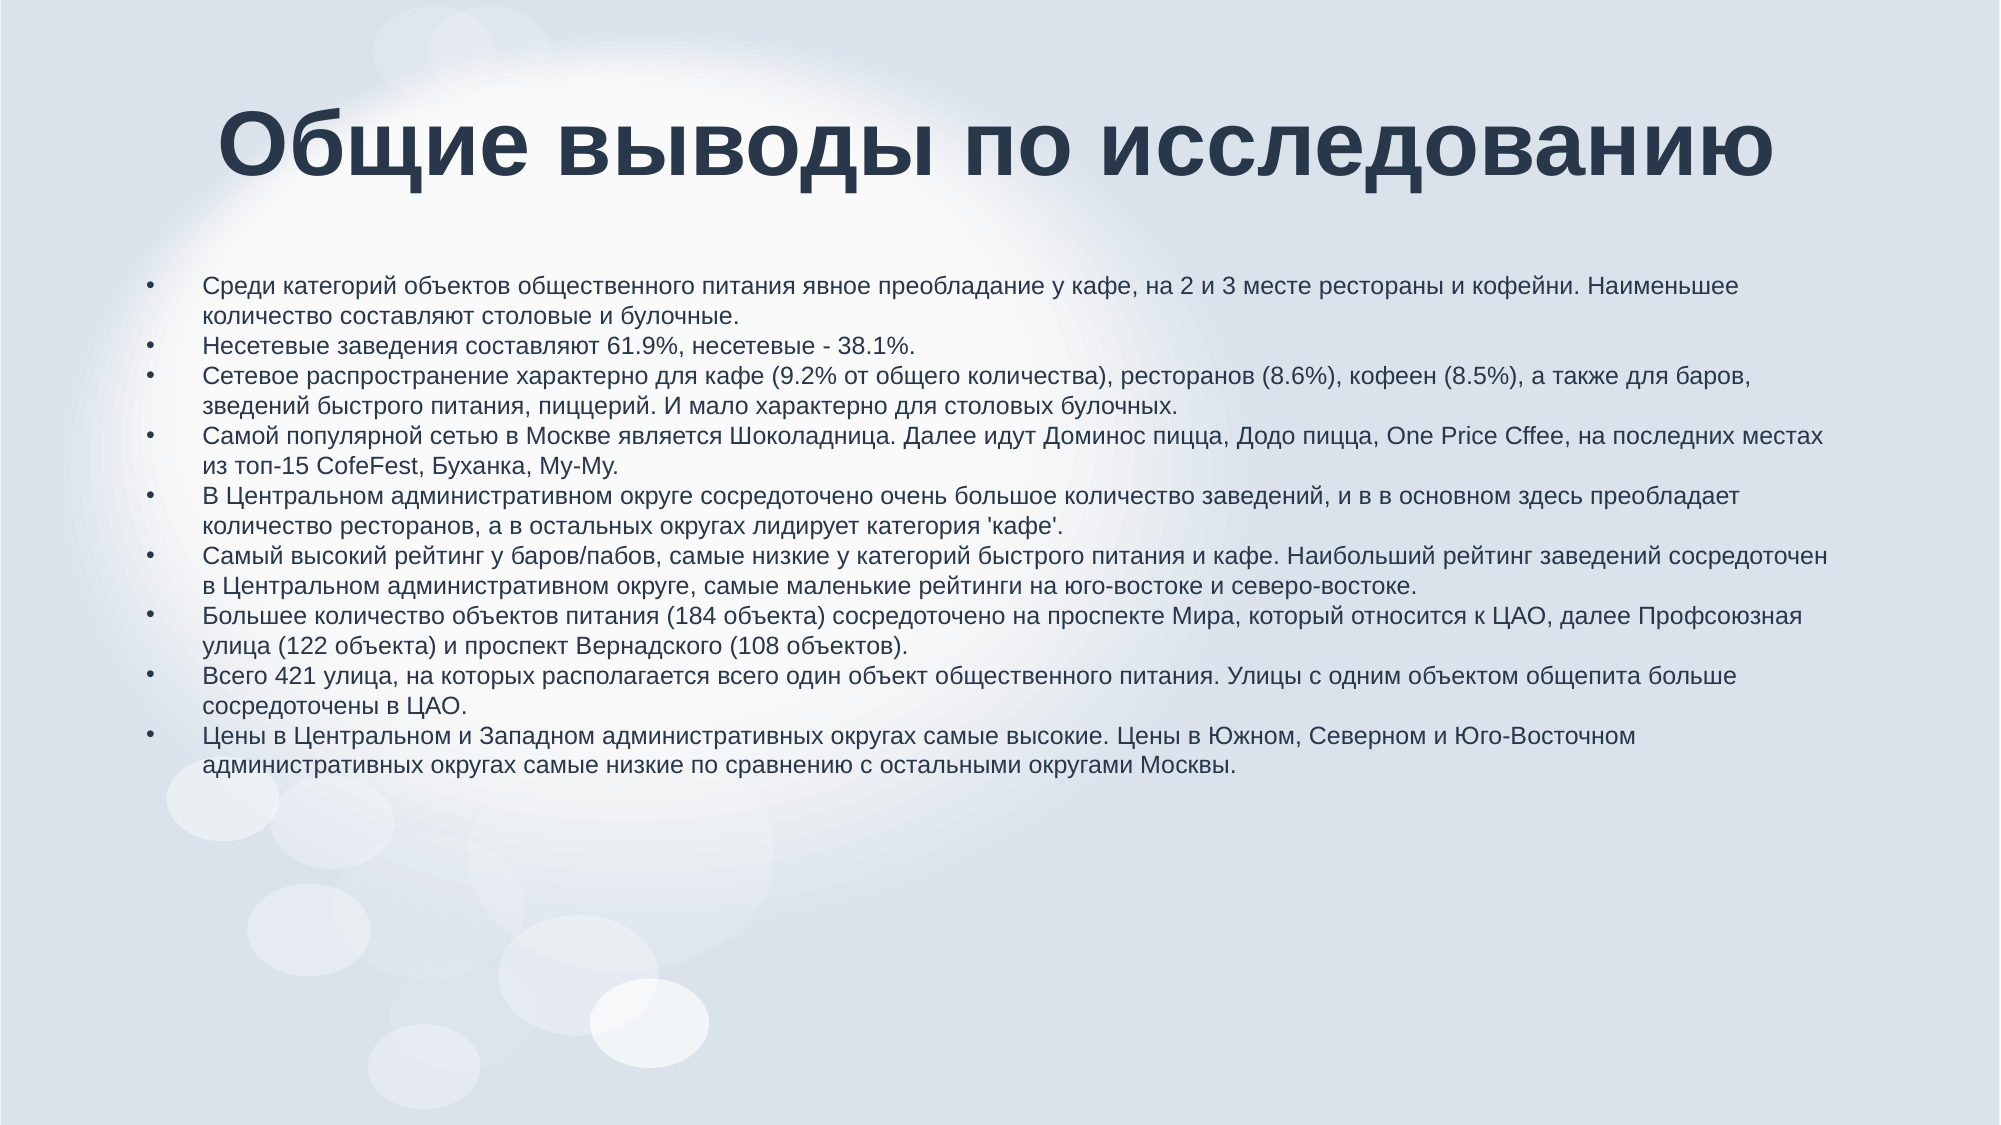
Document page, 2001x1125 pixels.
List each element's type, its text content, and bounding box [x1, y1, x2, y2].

list Среди категорий объектов общественного питания явное преобладание у кафе, на 2 и 3 месте рестораны и кофейни. Наименьшее количество составляют столовые и булочные. Несетевые заведения составляют 61.9%, несетевые - 38.1%. Сетевое распространение характерно для кафе (9.2% от общего количества), ресторанов (8.6%), кофеен (8.5%), а также для баров, зведений быстрого питания, пиццерий. И мало характерно для столовых булочных. Самой популярной сетью в Москве является Шоколадница. Далее идут Доминос пицца, Додо пицца, One Price Cffee, на последних местах из топ-15 CofeFest, Буханка, Му-Му. В Центральном административном округе сосредоточено очень большое количество заведений, и в в основном здесь преобладает количество ресторанов, а в остальных округах лидирует категория 'кафе'. Самый высокий рейтинг у баров/пабов, самые низкие у категорий быстрого питания и кафе. Наибольший рейтинг заведений сосредоточен в Центральном административном округе, самые маленькие рейтинги на юго-востоке и северо-востоке. Большее количество объектов питания (184 объекта) сосредоточено на проспекте Мира, который относится к ЦАО, далее Профсоюзная улица (122 объекта) и проспект Вернадского (108 объектов). Всего 421 улица, на которых располагается всего один объект общественного питания. Улицы с одним объектом общепита больше сосредоточены в ЦАО. Цены в Центральном и Западном административных округах самые высокие. Цены в Южном, Северном и Юго-Восточном административных округах самые низкие по сравнению с остальными округами Москвы. [131, 262, 1867, 1005]
title Общие выводы по исследованию [129, 45, 1867, 233]
